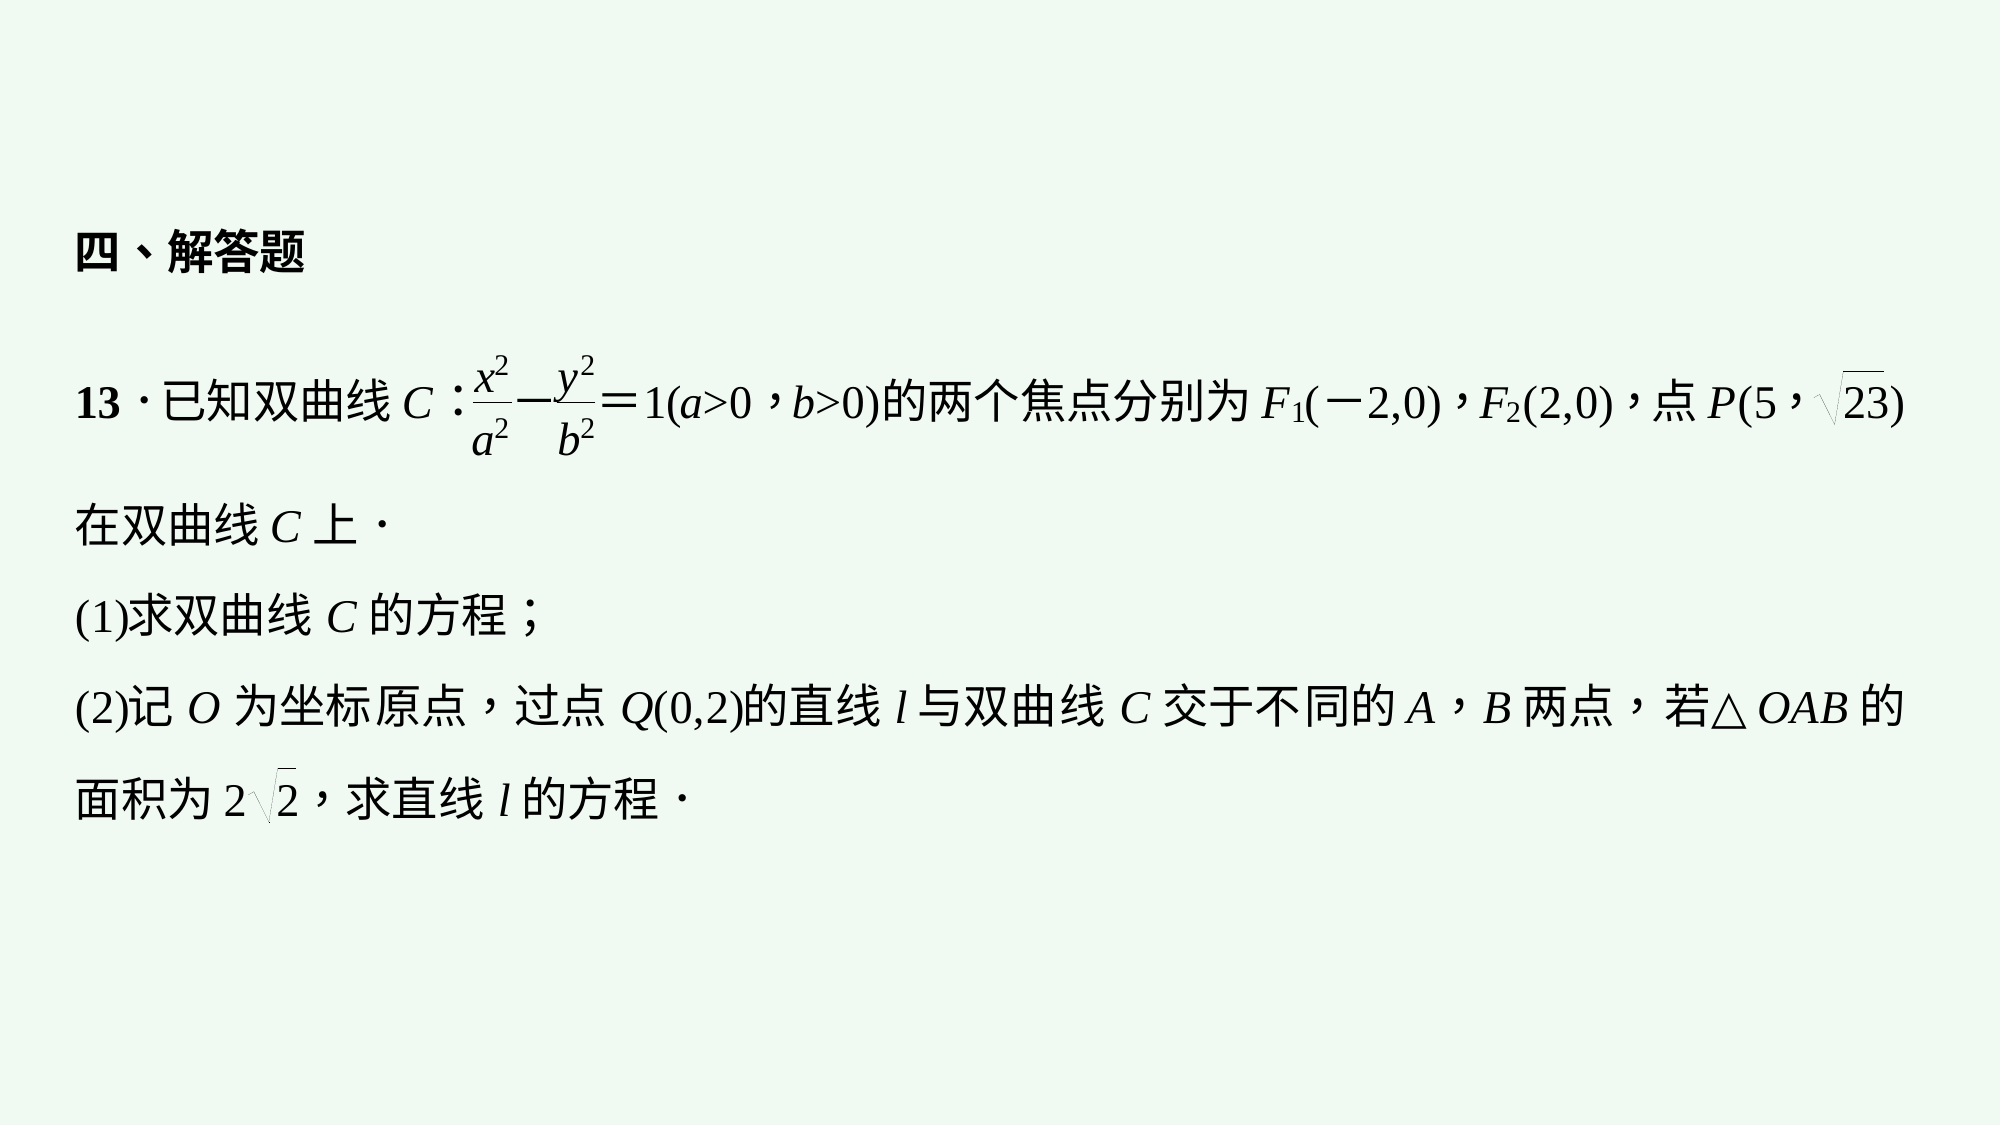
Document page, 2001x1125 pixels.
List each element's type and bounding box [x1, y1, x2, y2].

text_box [74, 348, 1907, 930]
text_box [74, 198, 1907, 348]
